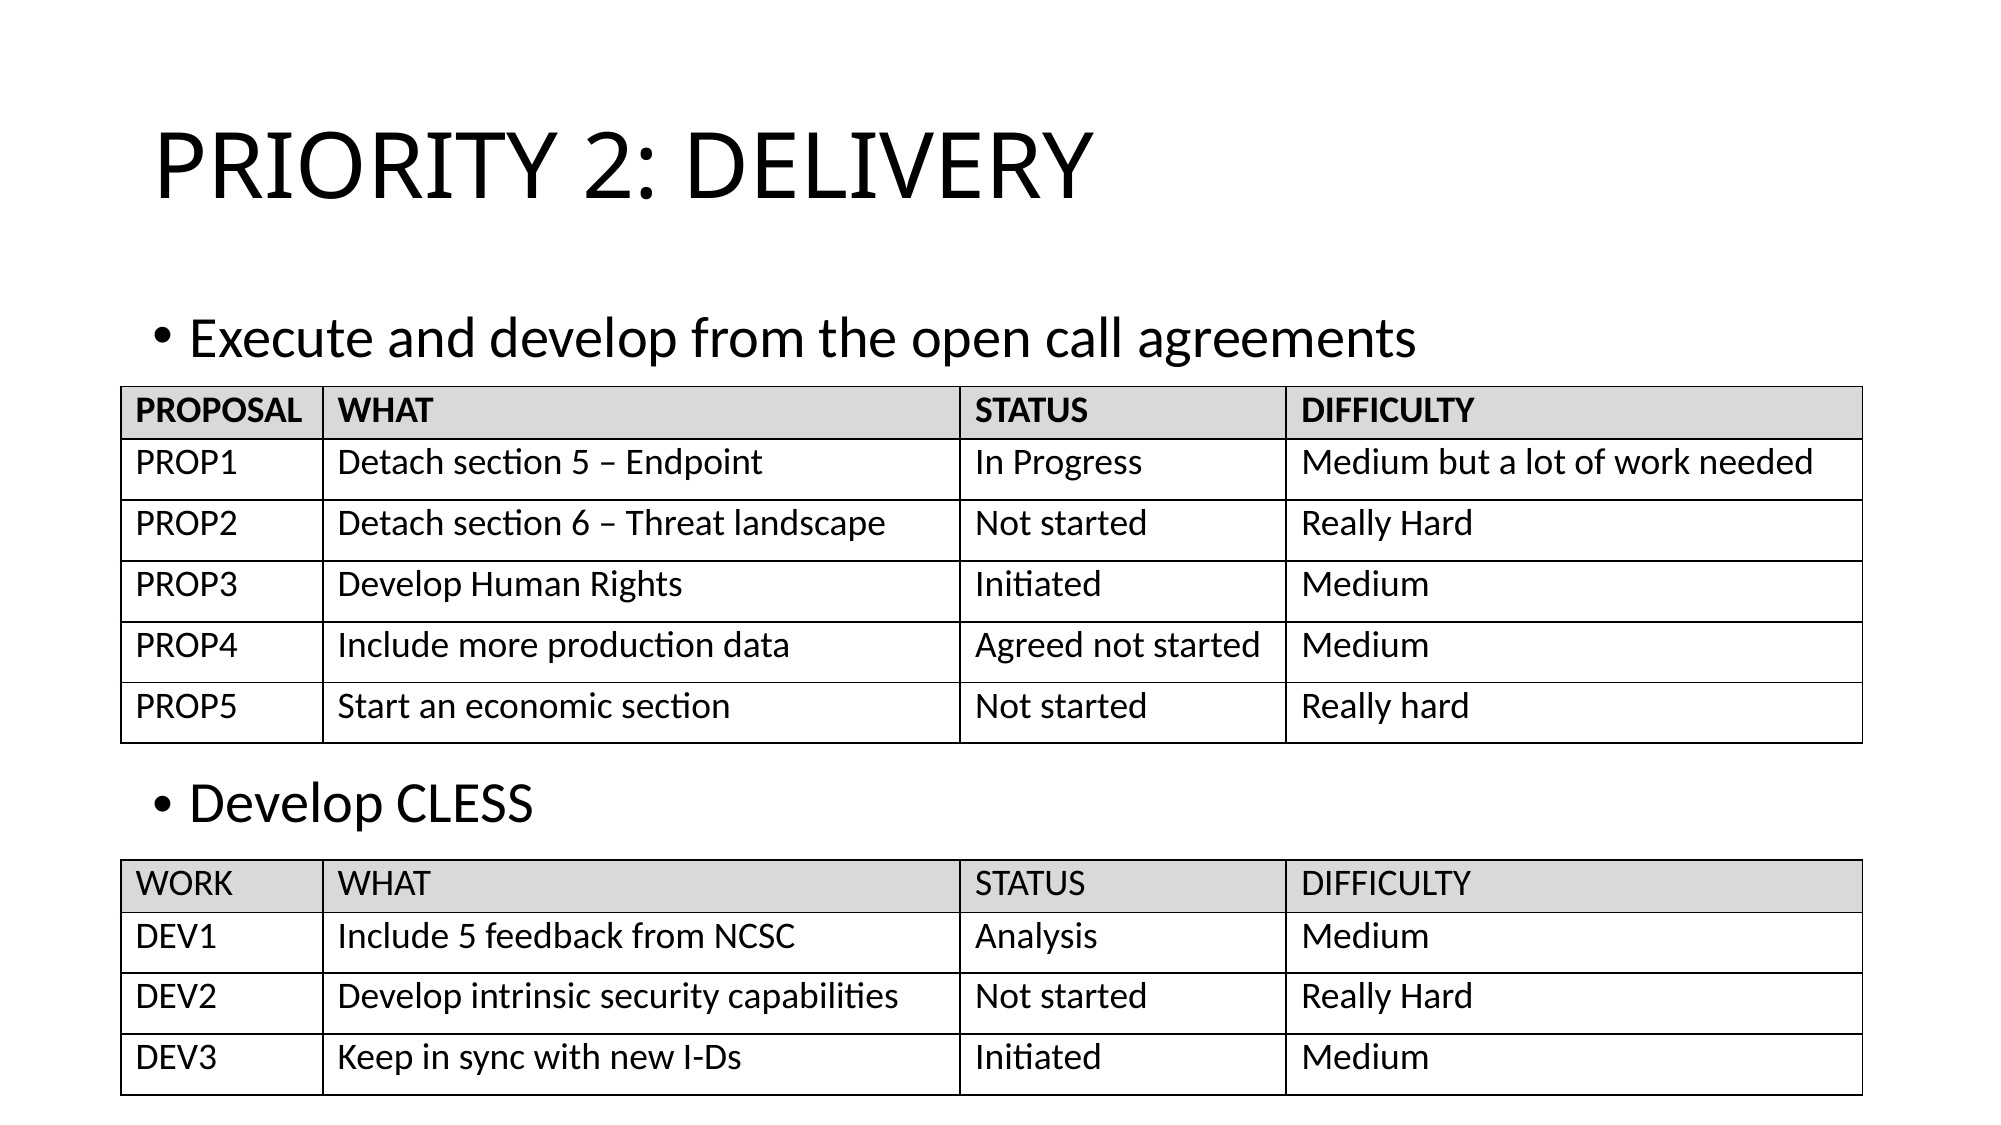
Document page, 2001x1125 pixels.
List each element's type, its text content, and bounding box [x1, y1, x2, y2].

table_header DIFFICULTY [1287, 861, 1862, 912]
table_cell Detach section 5 – Endpoint [324, 440, 959, 499]
table_header STATUS [961, 387, 1285, 438]
table_cell PROP2 [122, 501, 322, 560]
table_cell Medium [1287, 1035, 1862, 1094]
table_cell Detach section 6 – Threat landscape [324, 501, 959, 560]
table_header STATUS [961, 861, 1285, 912]
table_cell Really Hard [1287, 501, 1862, 560]
table_cell Really hard [1287, 683, 1862, 742]
table_cell PROP3 [122, 562, 322, 621]
table_cell Include 5 feedback from NCSC [324, 913, 959, 972]
table_header PROPOSAL [122, 387, 322, 438]
table_cell Keep in sync with new I-Ds [324, 1035, 959, 1094]
table_cell PROP5 [122, 683, 322, 742]
table_header WHAT [324, 861, 959, 912]
table_cell Develop intrinsic security capabilities [324, 974, 959, 1033]
table_cell PROP4 [122, 623, 322, 682]
table_cell In Progress [961, 440, 1285, 499]
table_cell Not started [961, 501, 1285, 560]
table_cell Analysis [961, 913, 1285, 972]
table_header WORK [122, 861, 322, 912]
title PRIORITY 2: DELIVERY [137, 59, 1863, 278]
table_cell Agreed not started [961, 623, 1285, 682]
table_cell Initiated [961, 1035, 1285, 1094]
list Execute and develop from the open call agreements [137, 299, 1863, 386]
table_cell Not started [961, 974, 1285, 1033]
table_cell Medium but a lot of work needed [1287, 440, 1862, 499]
table_cell PROP1 [122, 440, 322, 499]
table_cell Medium [1287, 913, 1862, 972]
table_cell Include more production data [324, 623, 959, 682]
table_cell Start an economic section [324, 683, 959, 742]
table_cell Initiated [961, 562, 1285, 621]
table_cell Really Hard [1287, 974, 1862, 1033]
table_cell Not started [961, 683, 1285, 742]
table_header DIFFICULTY [1287, 387, 1862, 438]
table_header WHAT [324, 387, 959, 438]
table_cell DEV3 [122, 1035, 322, 1094]
table_cell DEV2 [122, 974, 322, 1033]
table_cell DEV1 [122, 913, 322, 972]
table_cell Medium [1287, 623, 1862, 682]
text_box Develop CLESS [137, 772, 1863, 859]
table_cell Medium [1287, 562, 1862, 621]
table_cell Develop Human Rights [324, 562, 959, 621]
